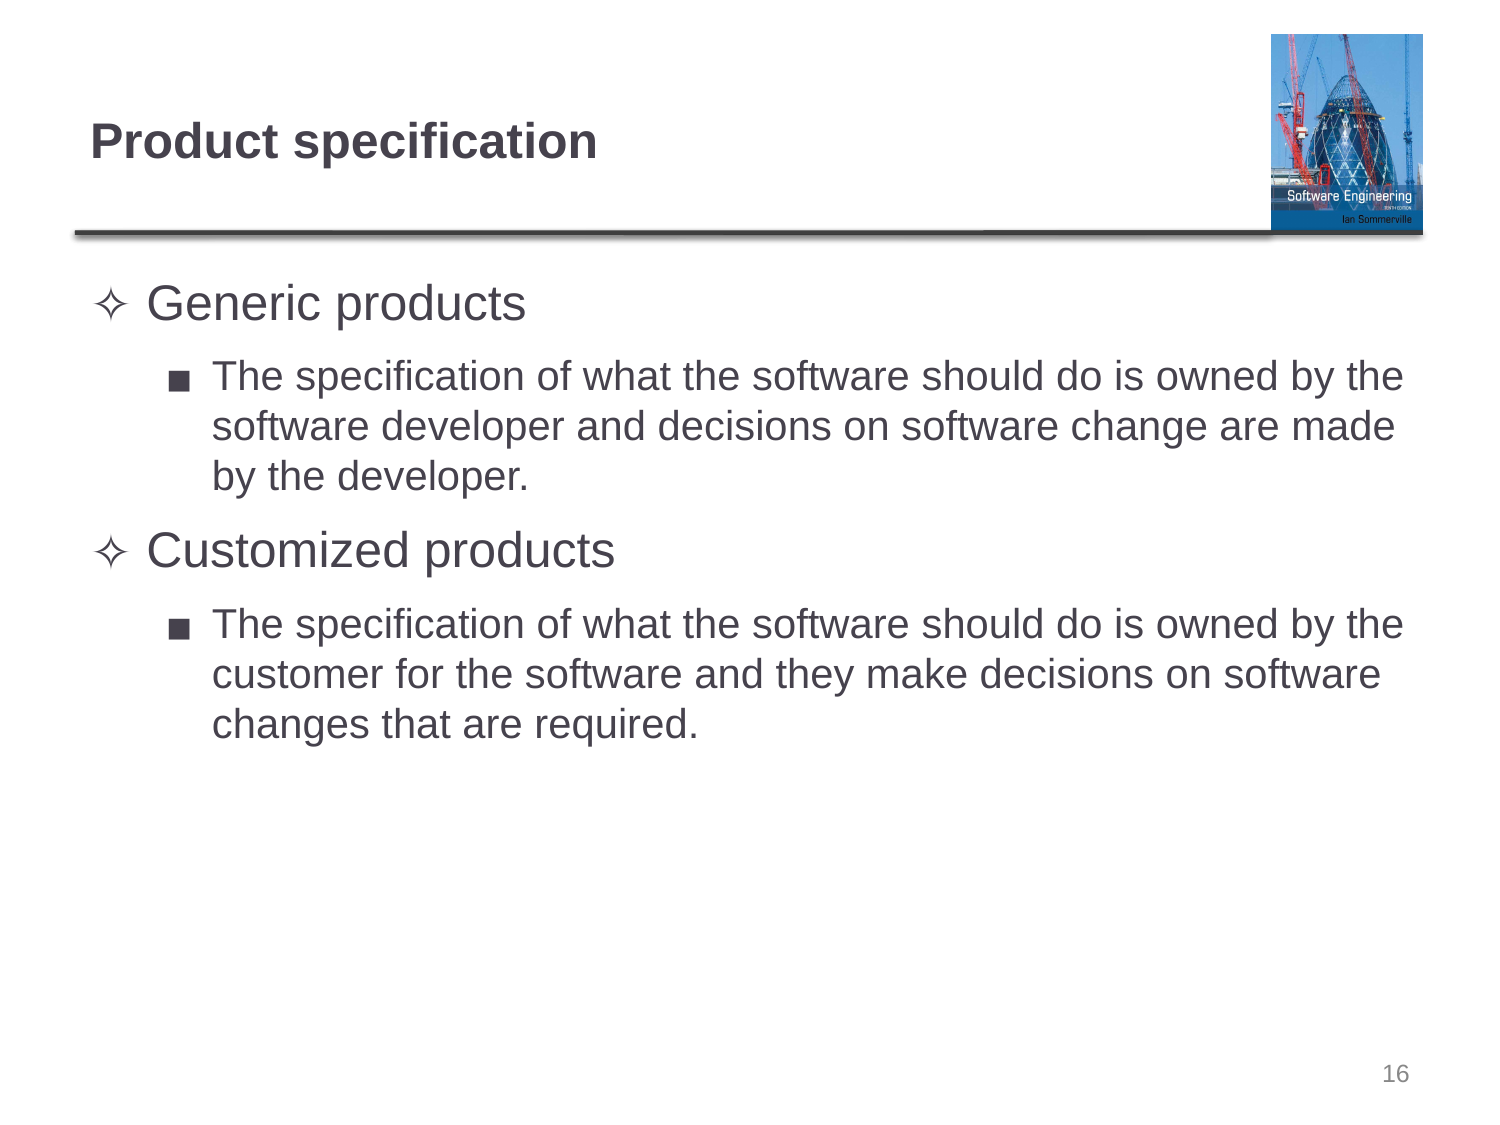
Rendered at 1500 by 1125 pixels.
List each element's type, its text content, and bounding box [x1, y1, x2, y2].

slide_number 16 [1074, 1042, 1425, 1103]
title Product specification [75, 45, 1272, 233]
picture [1271, 34, 1423, 230]
list Generic products The specification of what the software should do is owned by the software developer and decisions on software change are made by the developer. Customized products The specification of what the software should do is owned by the customer for the software and they make decisions on software changes that are required. [75, 262, 1425, 1005]
